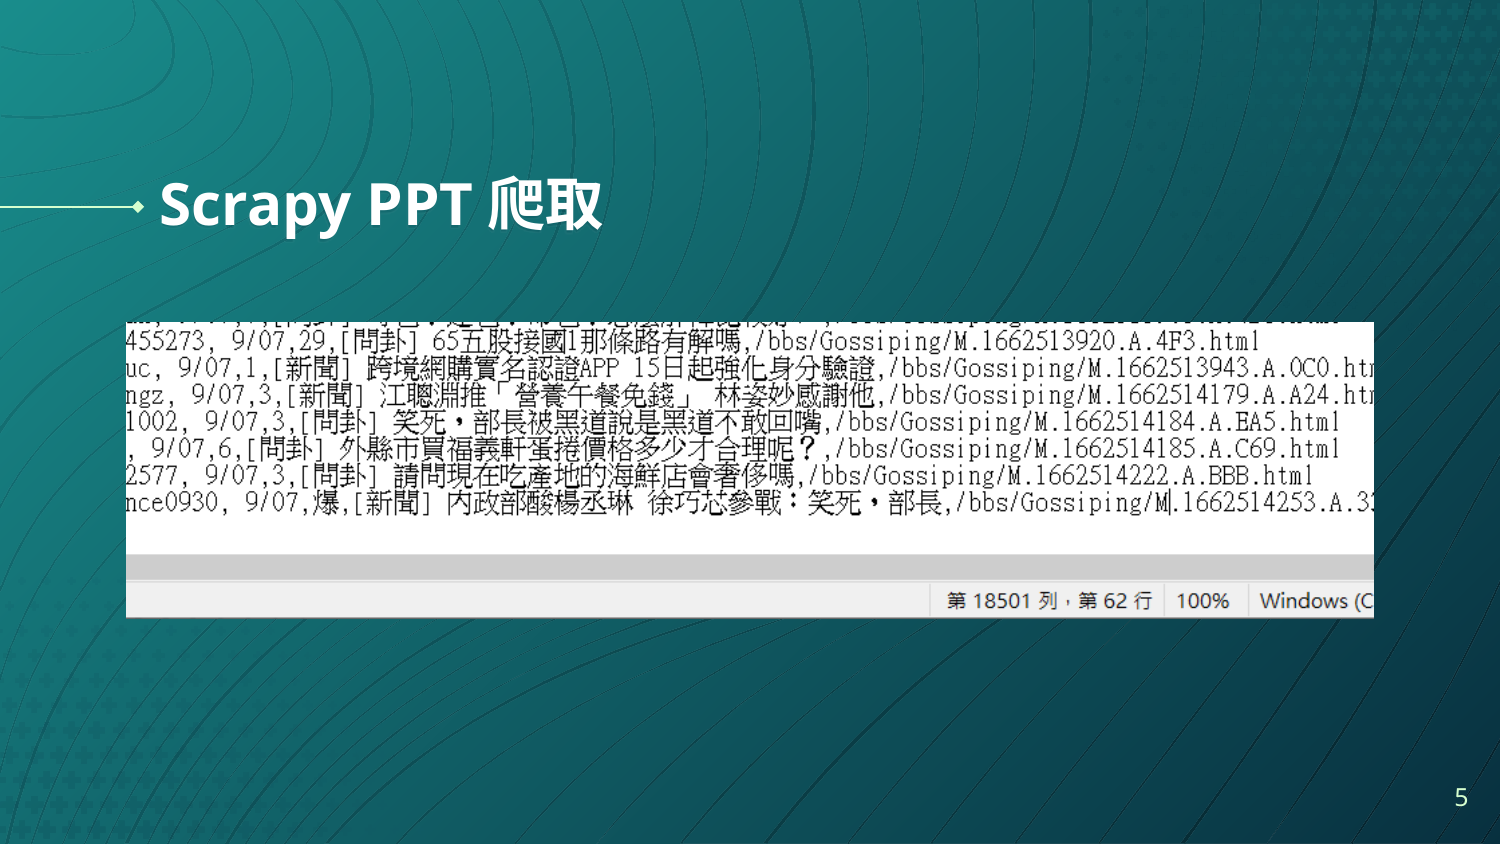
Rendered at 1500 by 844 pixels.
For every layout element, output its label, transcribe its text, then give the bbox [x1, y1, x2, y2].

picture [126, 322, 1374, 619]
title Scrapy PPT爬取 [159, 174, 1340, 240]
slide_number 5 [1378, 766, 1469, 832]
